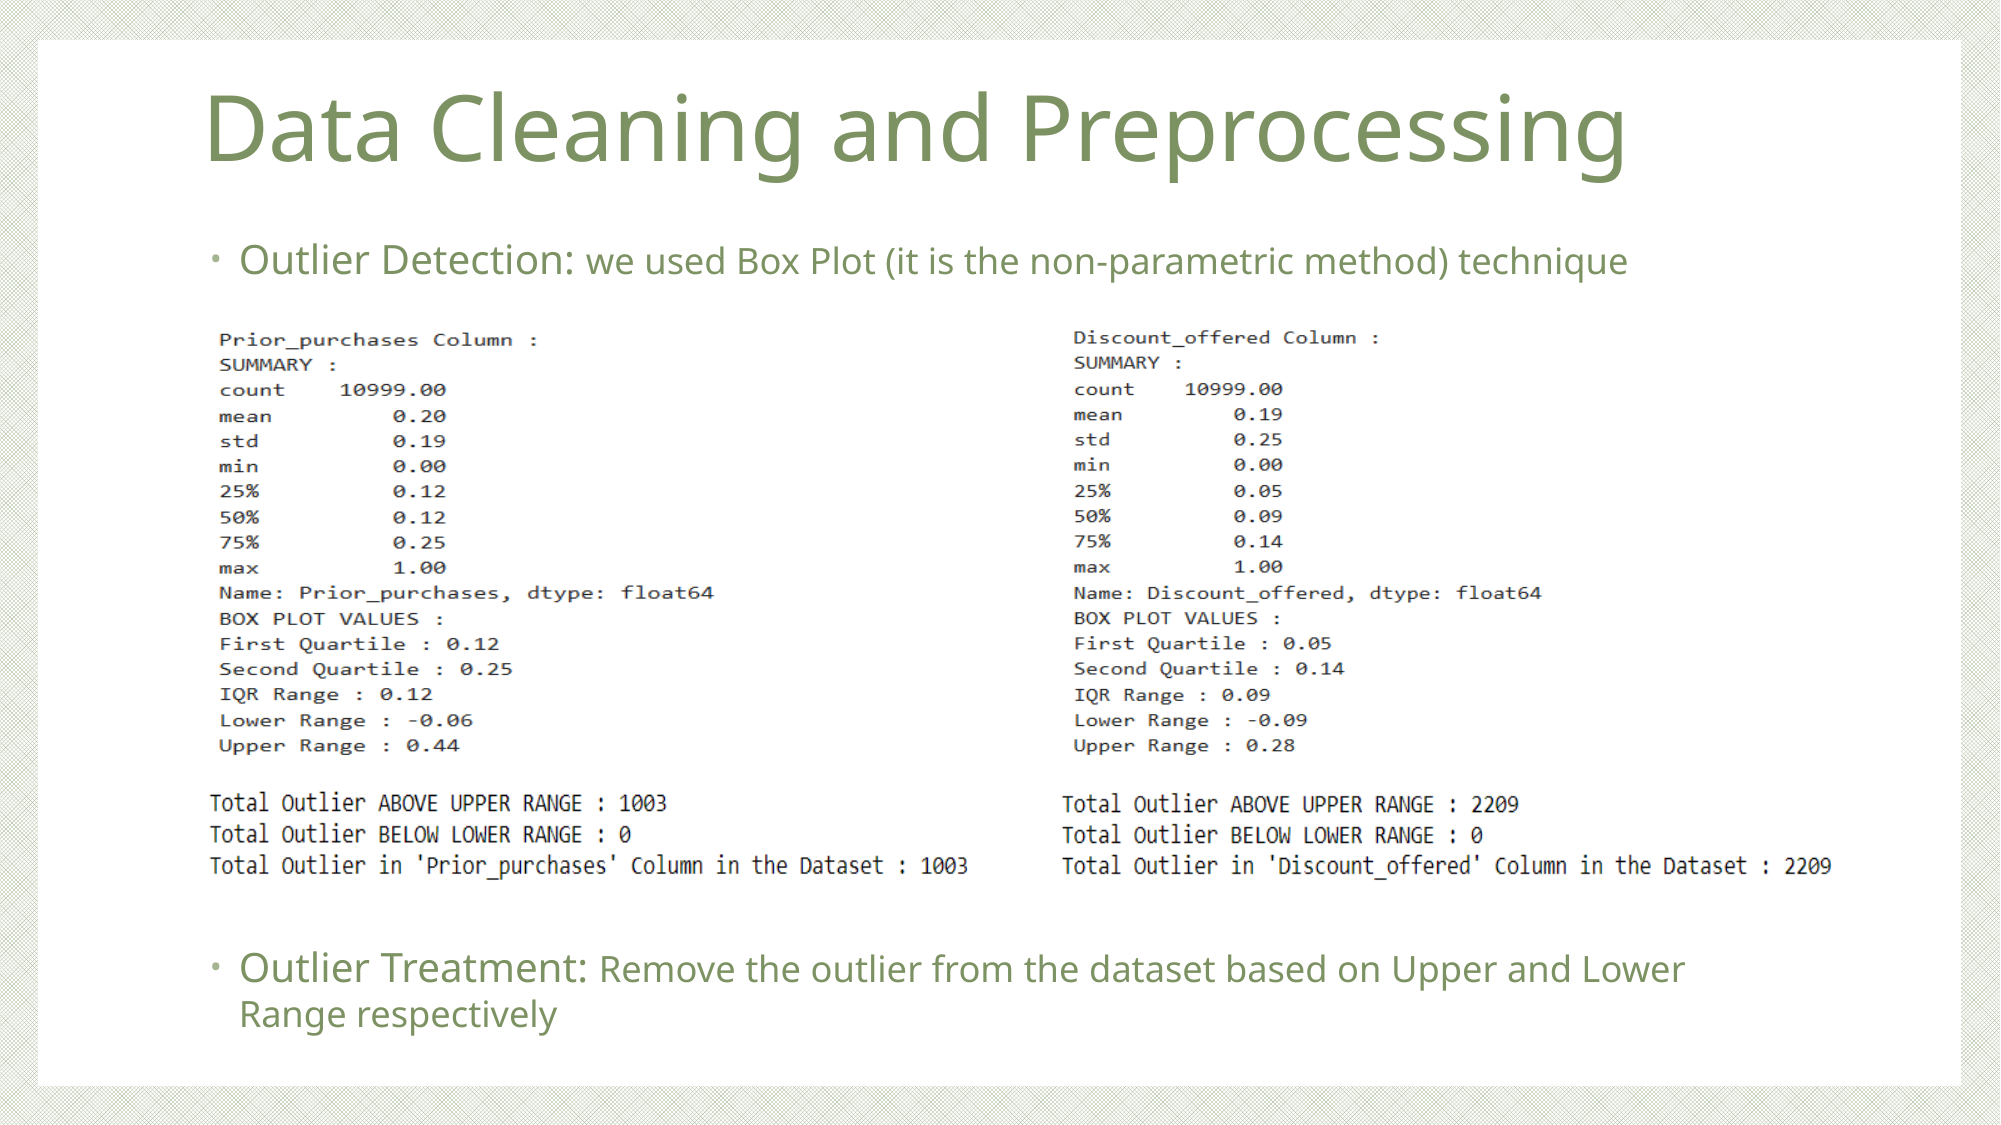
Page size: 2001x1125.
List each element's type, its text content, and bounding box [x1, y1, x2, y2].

picture [1058, 789, 1842, 884]
picture [186, 321, 731, 761]
picture [207, 789, 972, 884]
picture [1058, 321, 1545, 761]
title Data Cleaning and Preprocessing [187, 20, 1808, 226]
list Outlier Detection: we used Box Plot (it is the non-parametric method) technique Outlier Treatment: Remove the outlier from the dataset based on Upper and Lower Range respectively [187, 226, 1808, 1049]
